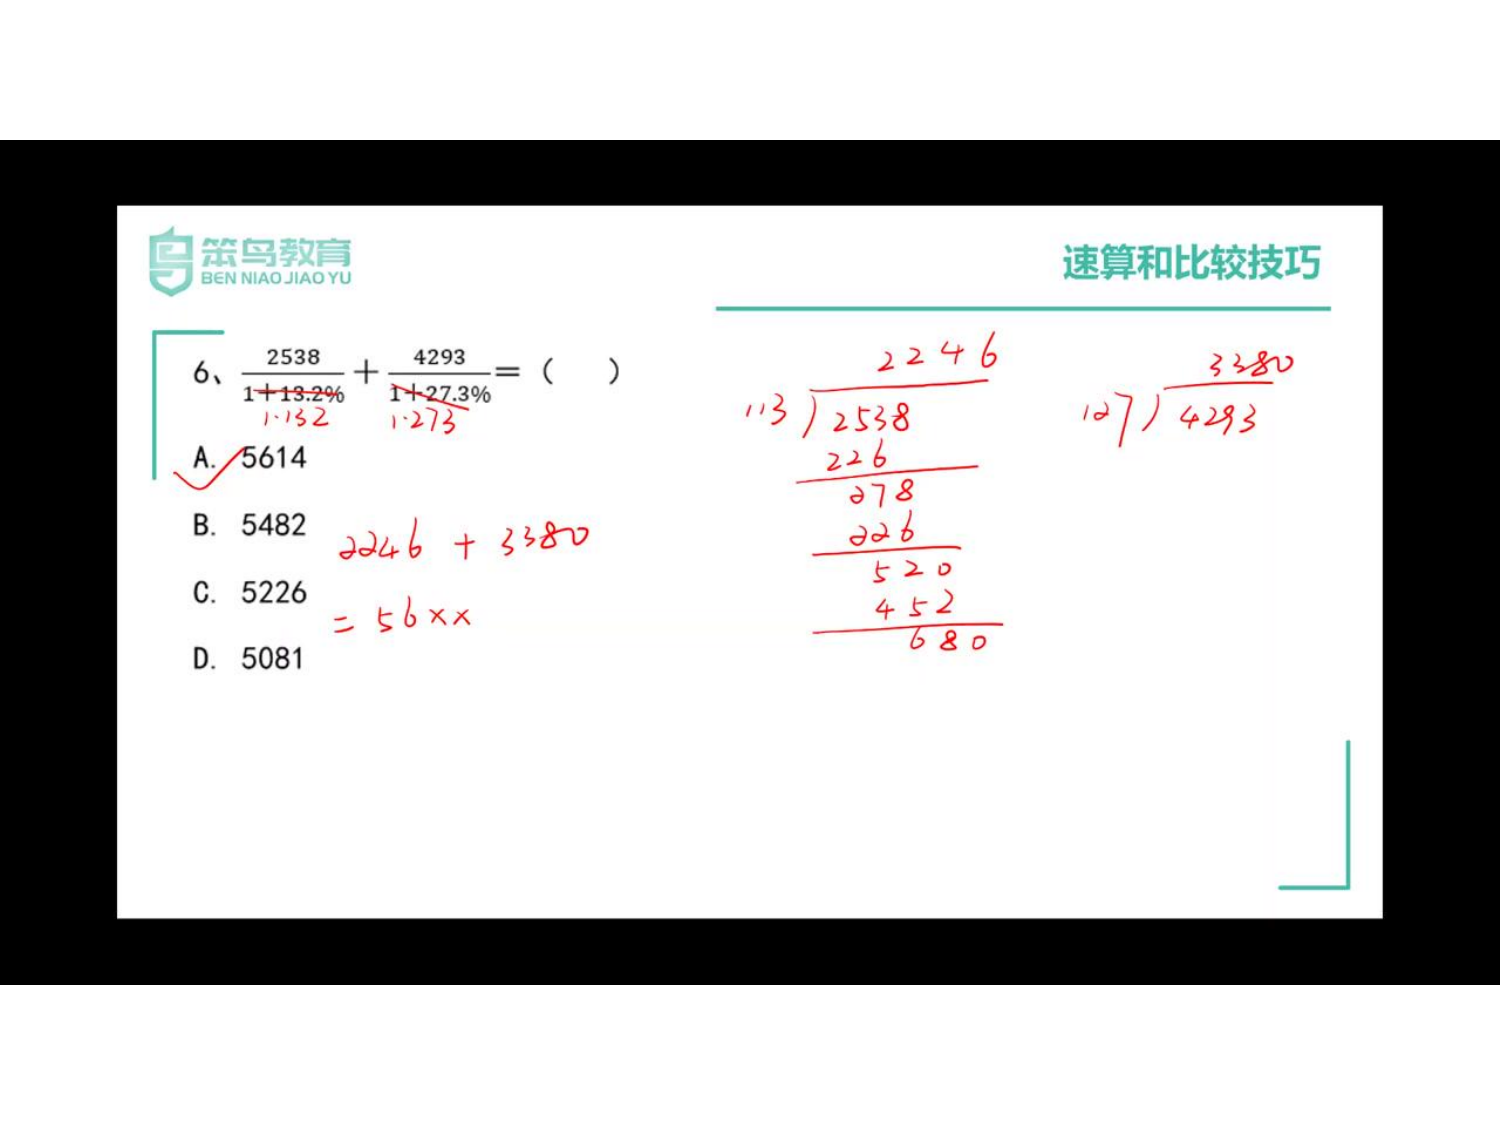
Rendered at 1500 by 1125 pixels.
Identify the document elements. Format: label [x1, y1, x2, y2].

picture [0, 140, 1500, 985]
